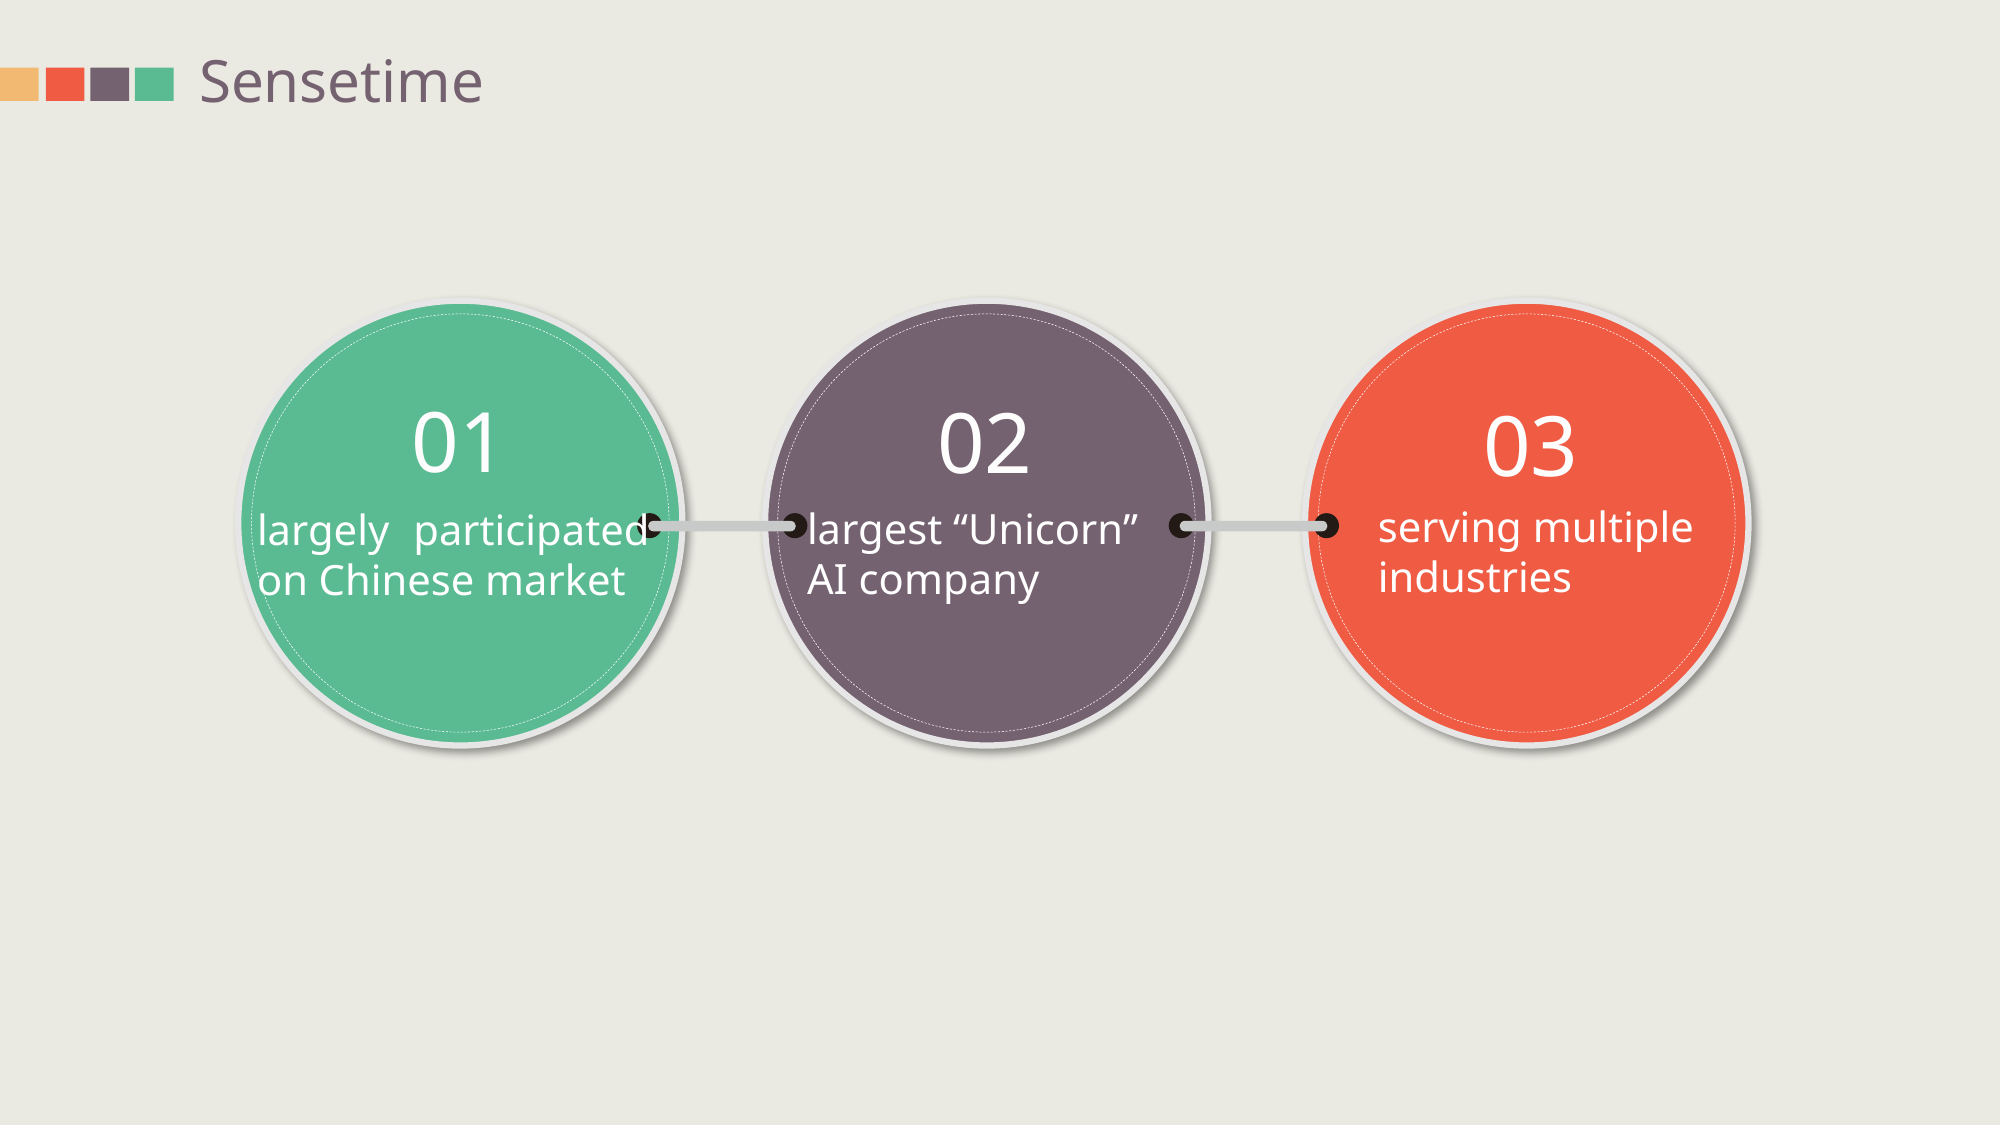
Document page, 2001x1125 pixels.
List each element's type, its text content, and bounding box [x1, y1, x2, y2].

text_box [1305, 300, 1749, 746]
text_box serving multiple industries [1749, 493, 1758, 609]
text_box Sensetime [199, 43, 798, 114]
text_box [765, 300, 1209, 746]
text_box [637, 513, 807, 538]
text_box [238, 300, 683, 746]
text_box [1169, 513, 1339, 538]
